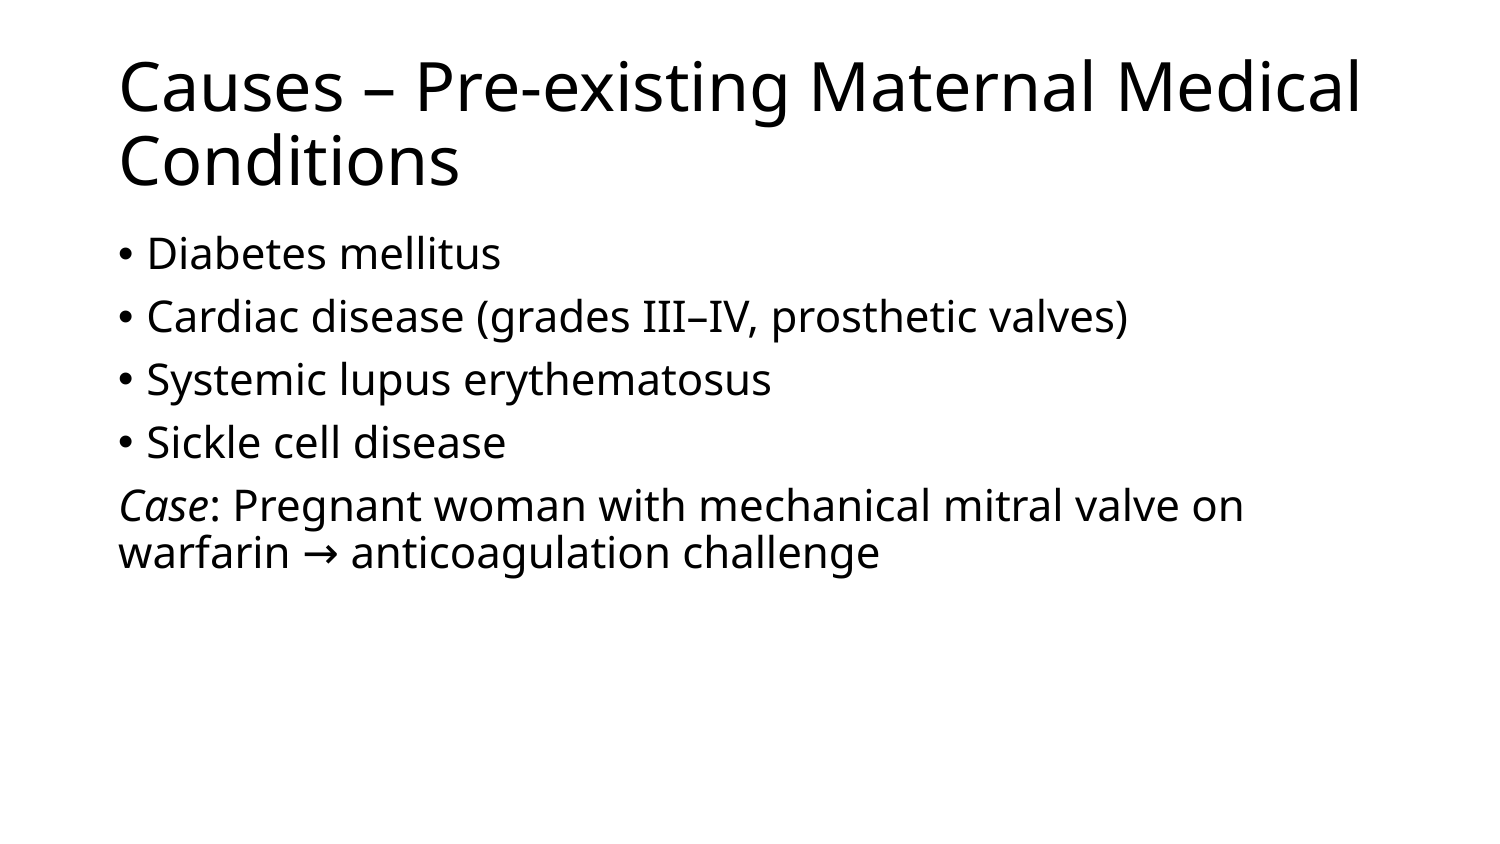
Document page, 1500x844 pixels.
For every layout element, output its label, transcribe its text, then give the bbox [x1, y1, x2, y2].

title Causes – Pre-existing Maternal Medical Conditions [103, 44, 1397, 208]
list Diabetes mellitus Cardiac disease (grades III–IV, prosthetic valves) Systemic lupus erythematosus Sickle cell disease Case: Pregnant woman with mechanical mitral valve on warfarin → anticoagulation challenge [103, 224, 1397, 760]
